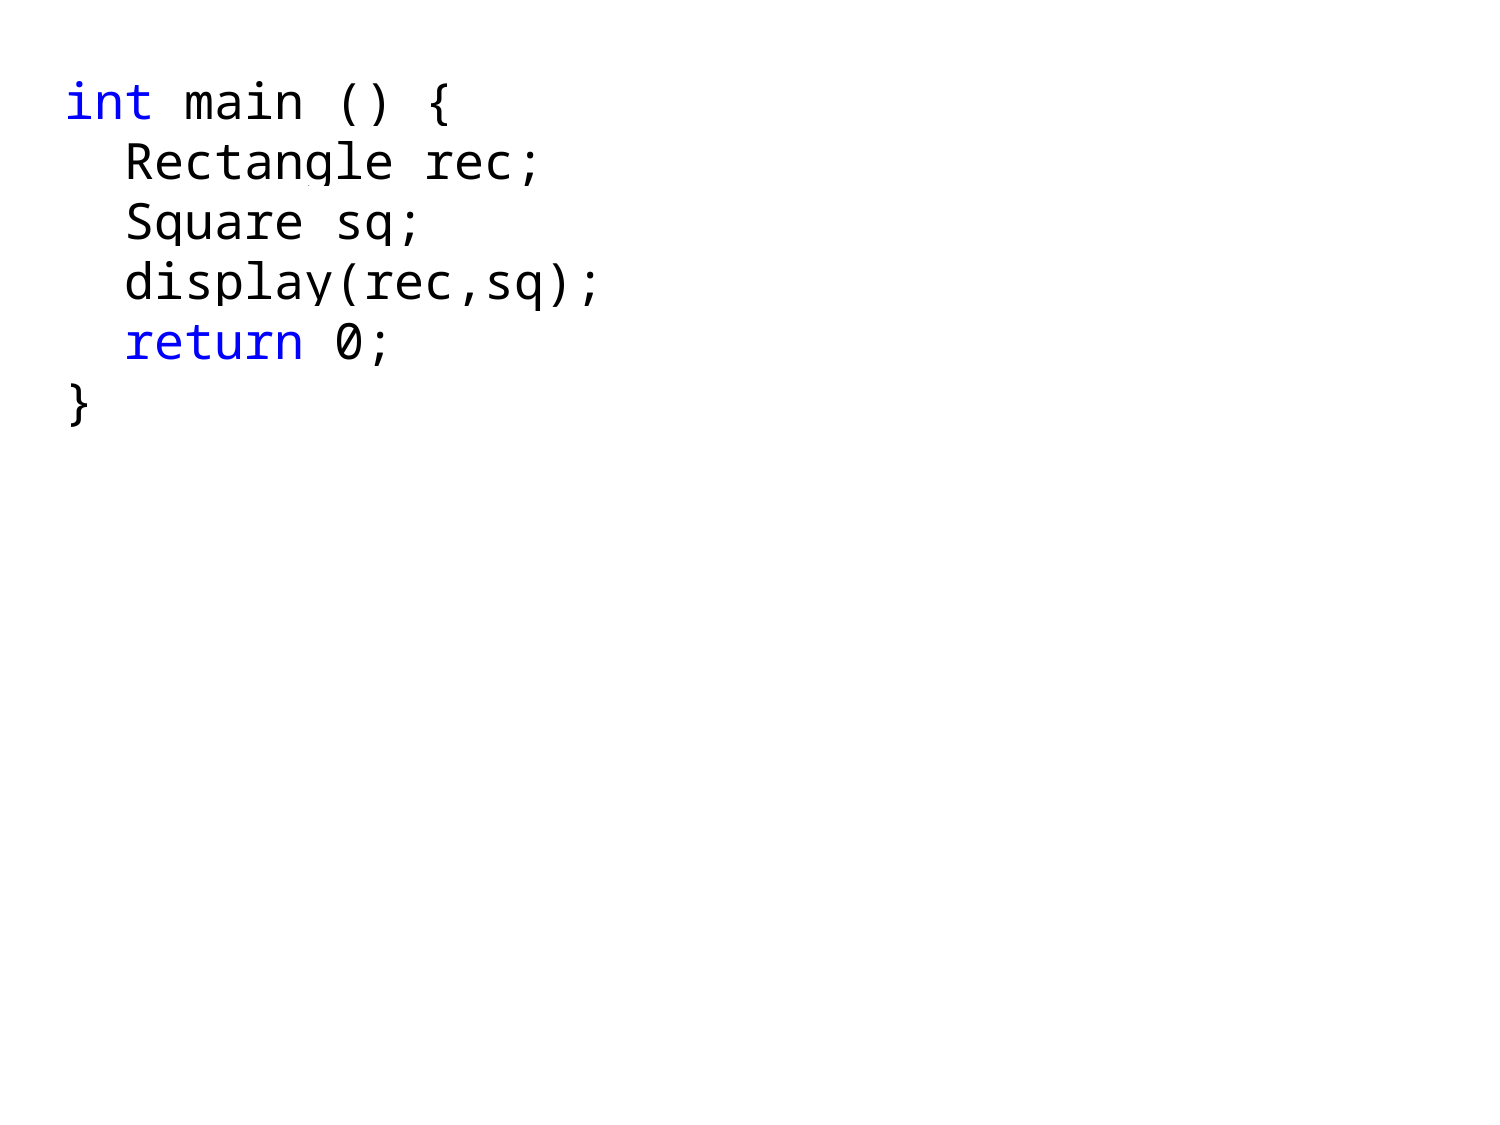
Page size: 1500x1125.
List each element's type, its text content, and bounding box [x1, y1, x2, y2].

text_box int main () { Rectangle rec; Square sq; display(rec,sq); return 0; } [49, 62, 663, 438]
